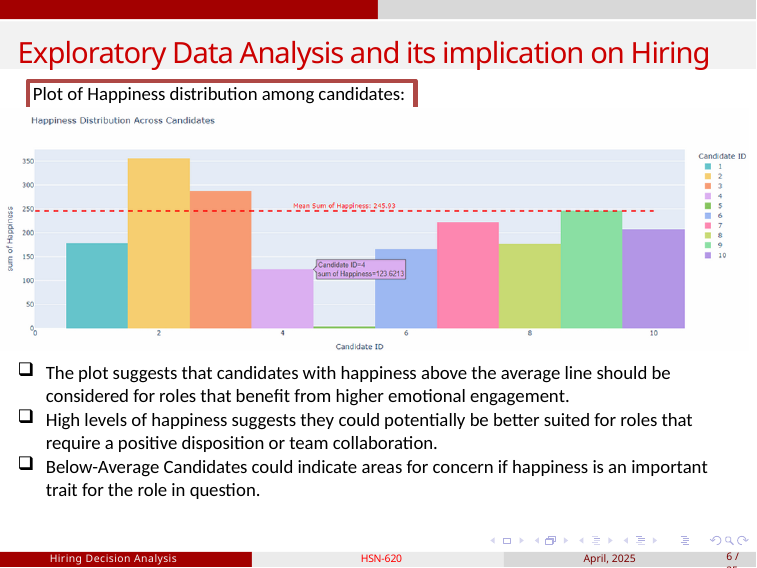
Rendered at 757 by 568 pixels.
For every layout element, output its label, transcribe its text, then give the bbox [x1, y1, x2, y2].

text_box Plot of Happiness distribution among candidates: [26, 79, 418, 105]
picture [0, 107, 756, 353]
text_box Exploratory Data Analysis and its implication on Hiring [0, 21, 756, 69]
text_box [0, 551, 757, 568]
text_box The plot suggests that candidates with happiness above the average line should be considered for roles that benefit from higher emotional engagement. High levels of happiness suggests they could potentially be better suited for roles that require a positive disposition or team collaboration. Below-Average Candidates could indicate areas for concern if happiness is an important trait for the role in question. [15, 361, 741, 500]
